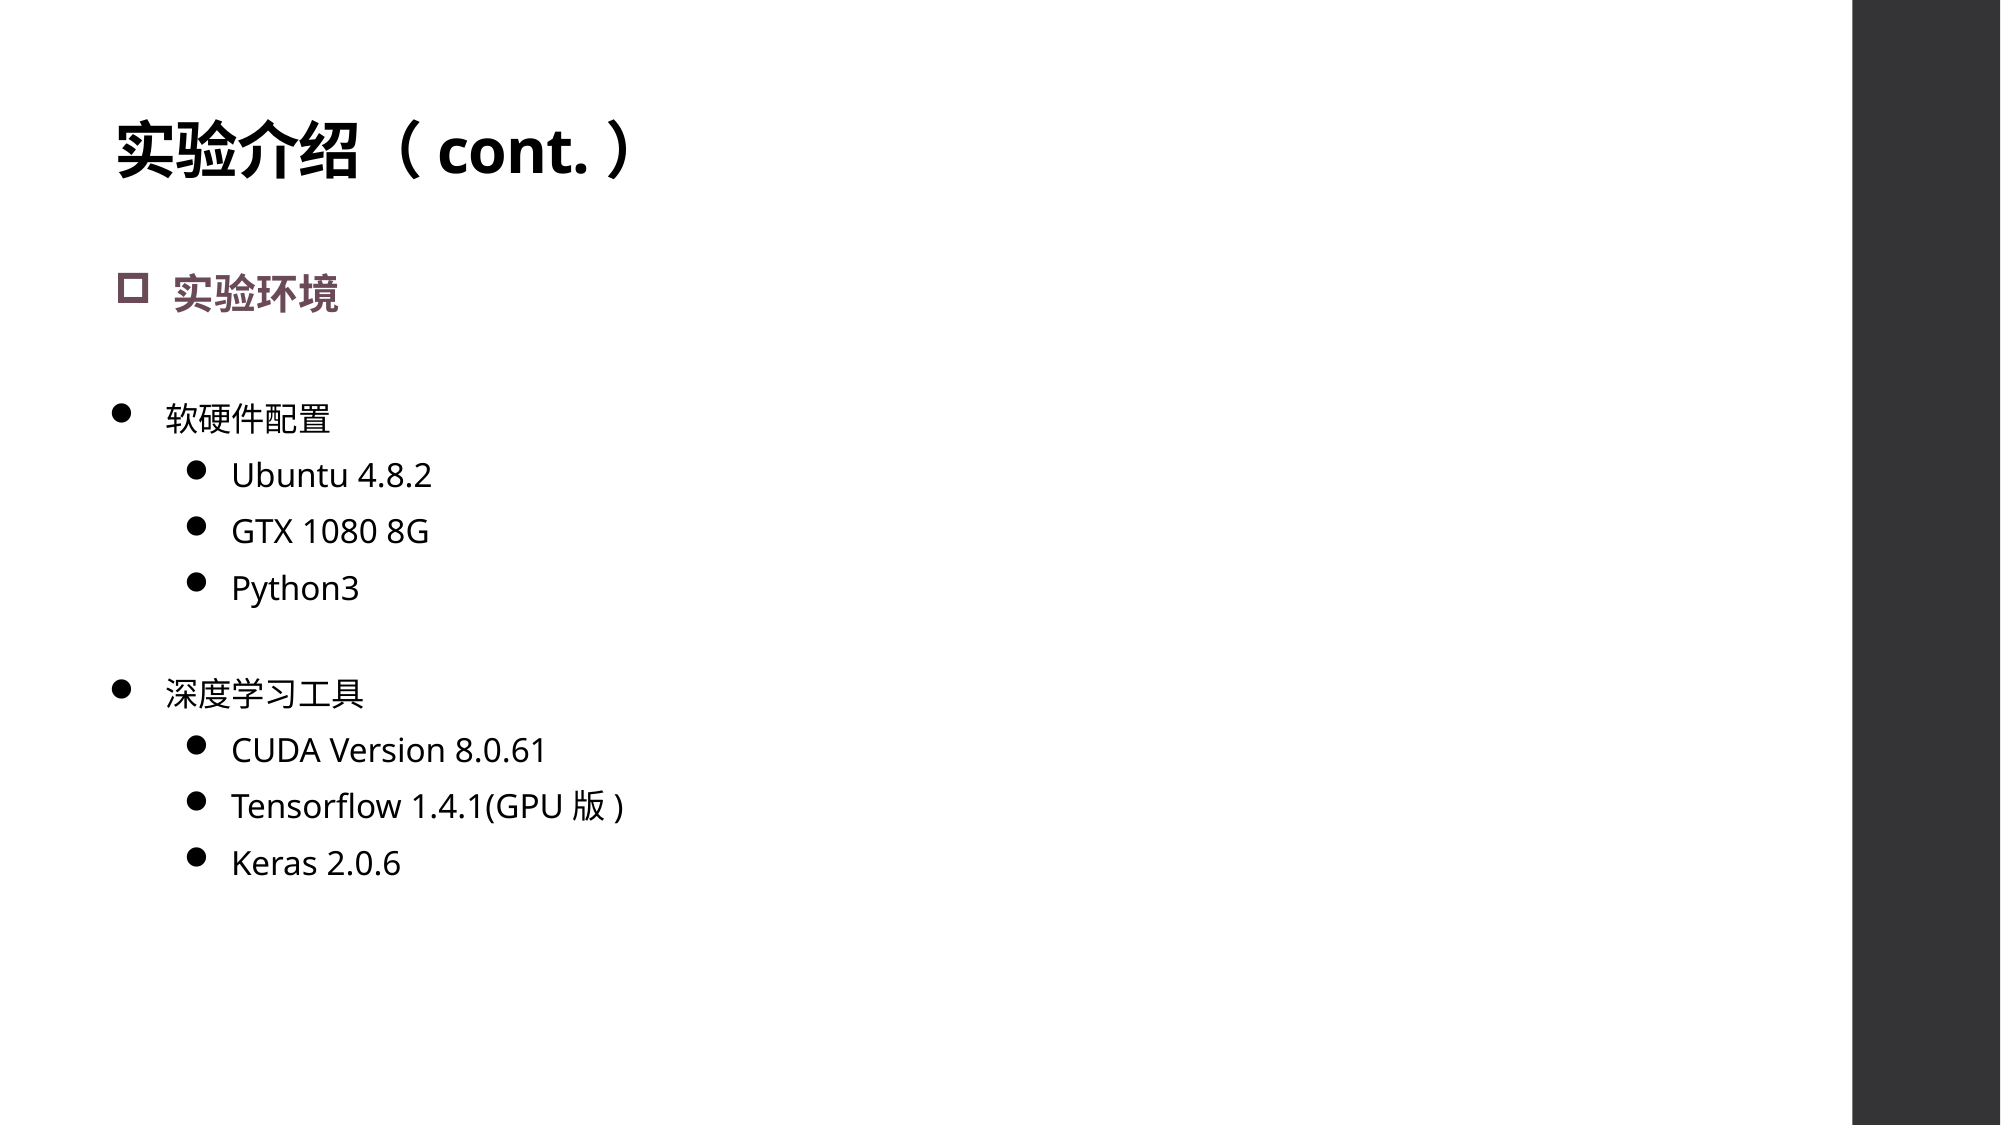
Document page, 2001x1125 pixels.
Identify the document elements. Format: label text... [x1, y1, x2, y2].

title 实验介绍（cont.） [99, 70, 1680, 195]
list 实验环境 [99, 260, 1527, 381]
text_box 软硬件配置 Ubuntu 4.8.2 GTX 1080 8G Python3 深度学习工具 CUDA Version 8.0.61 Tensorflow 1.4.1(GPU版) Keras 2.0.6 [94, 380, 794, 944]
